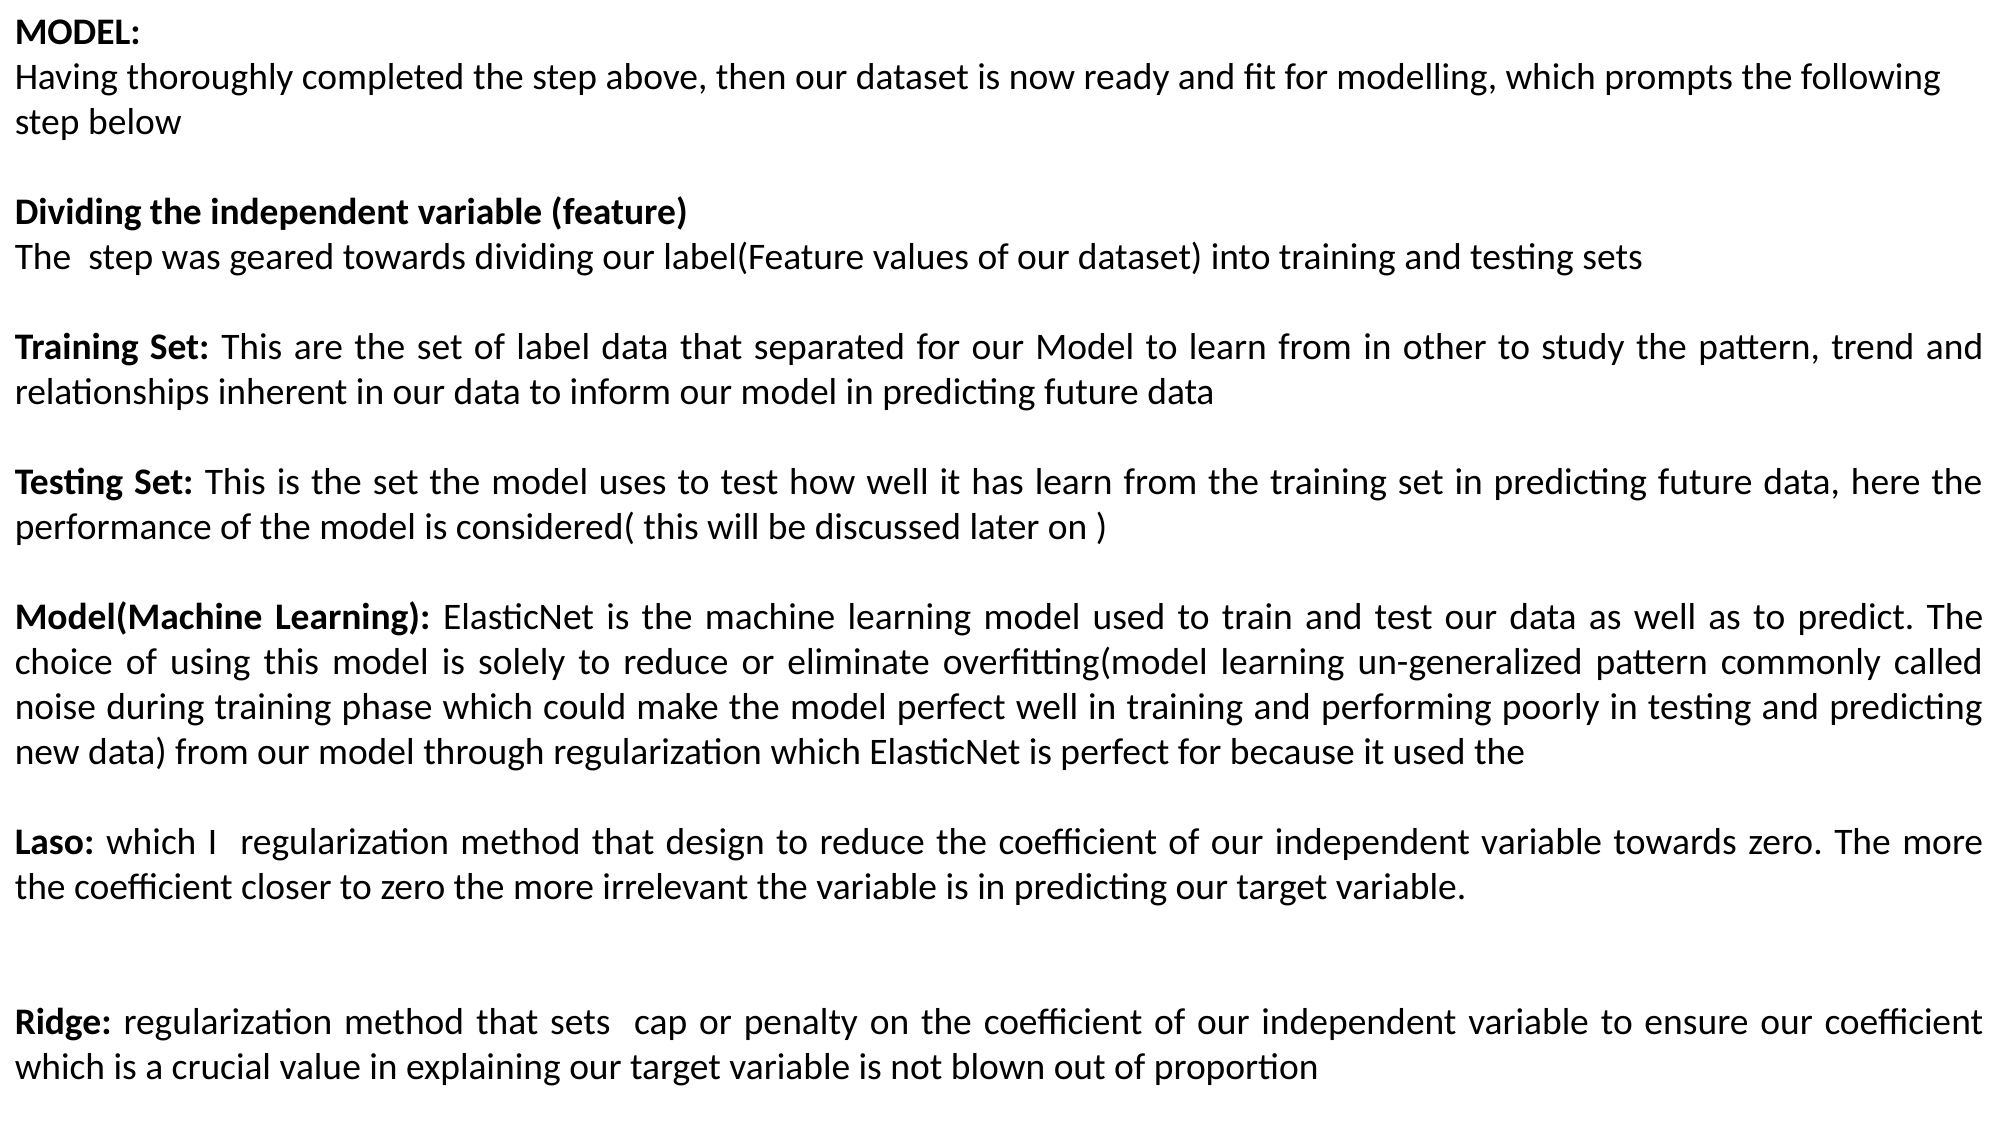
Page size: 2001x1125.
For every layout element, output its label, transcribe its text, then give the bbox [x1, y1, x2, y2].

text_box MODEL: Having thoroughly completed the step above, then our dataset is now ready and fit for modelling, which prompts the following step below Dividing the independent variable (feature) The step was geared towards dividing our label(Feature values of our dataset) into training and testing sets Training Set: This are the set of label data that separated for our Model to learn from in other to study the pattern, trend and relationships inherent in our data to inform our model in predicting future data Testing Set: This is the set the model uses to test how well it has learn from the training set in predicting future data, here the performance of the model is considered( this will be discussed later on ) Model(Machine Learning): ElasticNet is the machine learning model used to train and test our data as well as to predict. The choice of using this model is solely to reduce or eliminate overfitting(model learning un-generalized pattern commonly called noise during training phase which could make the model perfect well in training and performing poorly in testing and predicting new data) from our model through regularization which ElasticNet is perfect for because it used the Laso: which I regularization method that design to reduce the coefficient of our independent variable towards zero. The more the coefficient closer to zero the more irrelevant the variable is in predicting our target variable. Ridge: regularization method that sets cap or penalty on the coefficient of our independent variable to ensure our coefficient which is a crucial value in explaining our target variable is not blown out of proportion [0, 0, 2000, 1125]
